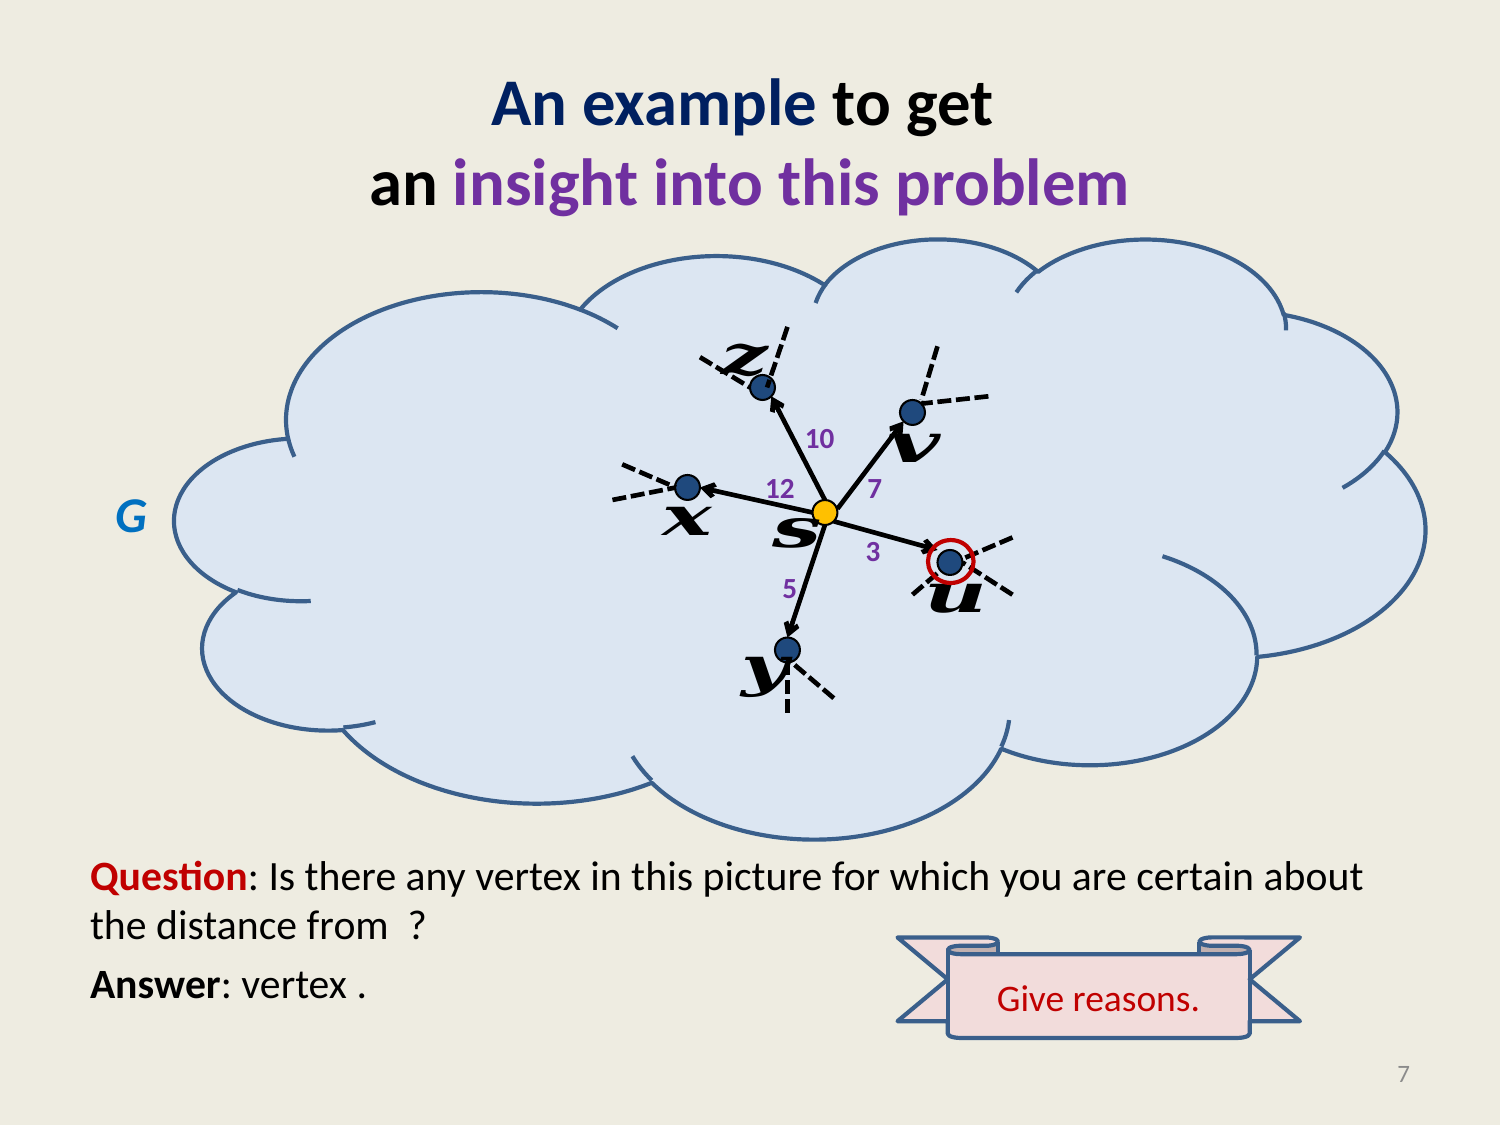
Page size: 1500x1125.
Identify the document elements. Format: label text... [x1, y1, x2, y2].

text_box G [100, 474, 162, 550]
slide_number 7 [1074, 1042, 1425, 1103]
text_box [612, 326, 1013, 713]
text_box [171, 237, 1428, 842]
title An example to get an insight into this problem [75, 45, 1425, 233]
text_box Give reasons. [895, 935, 1302, 1041]
